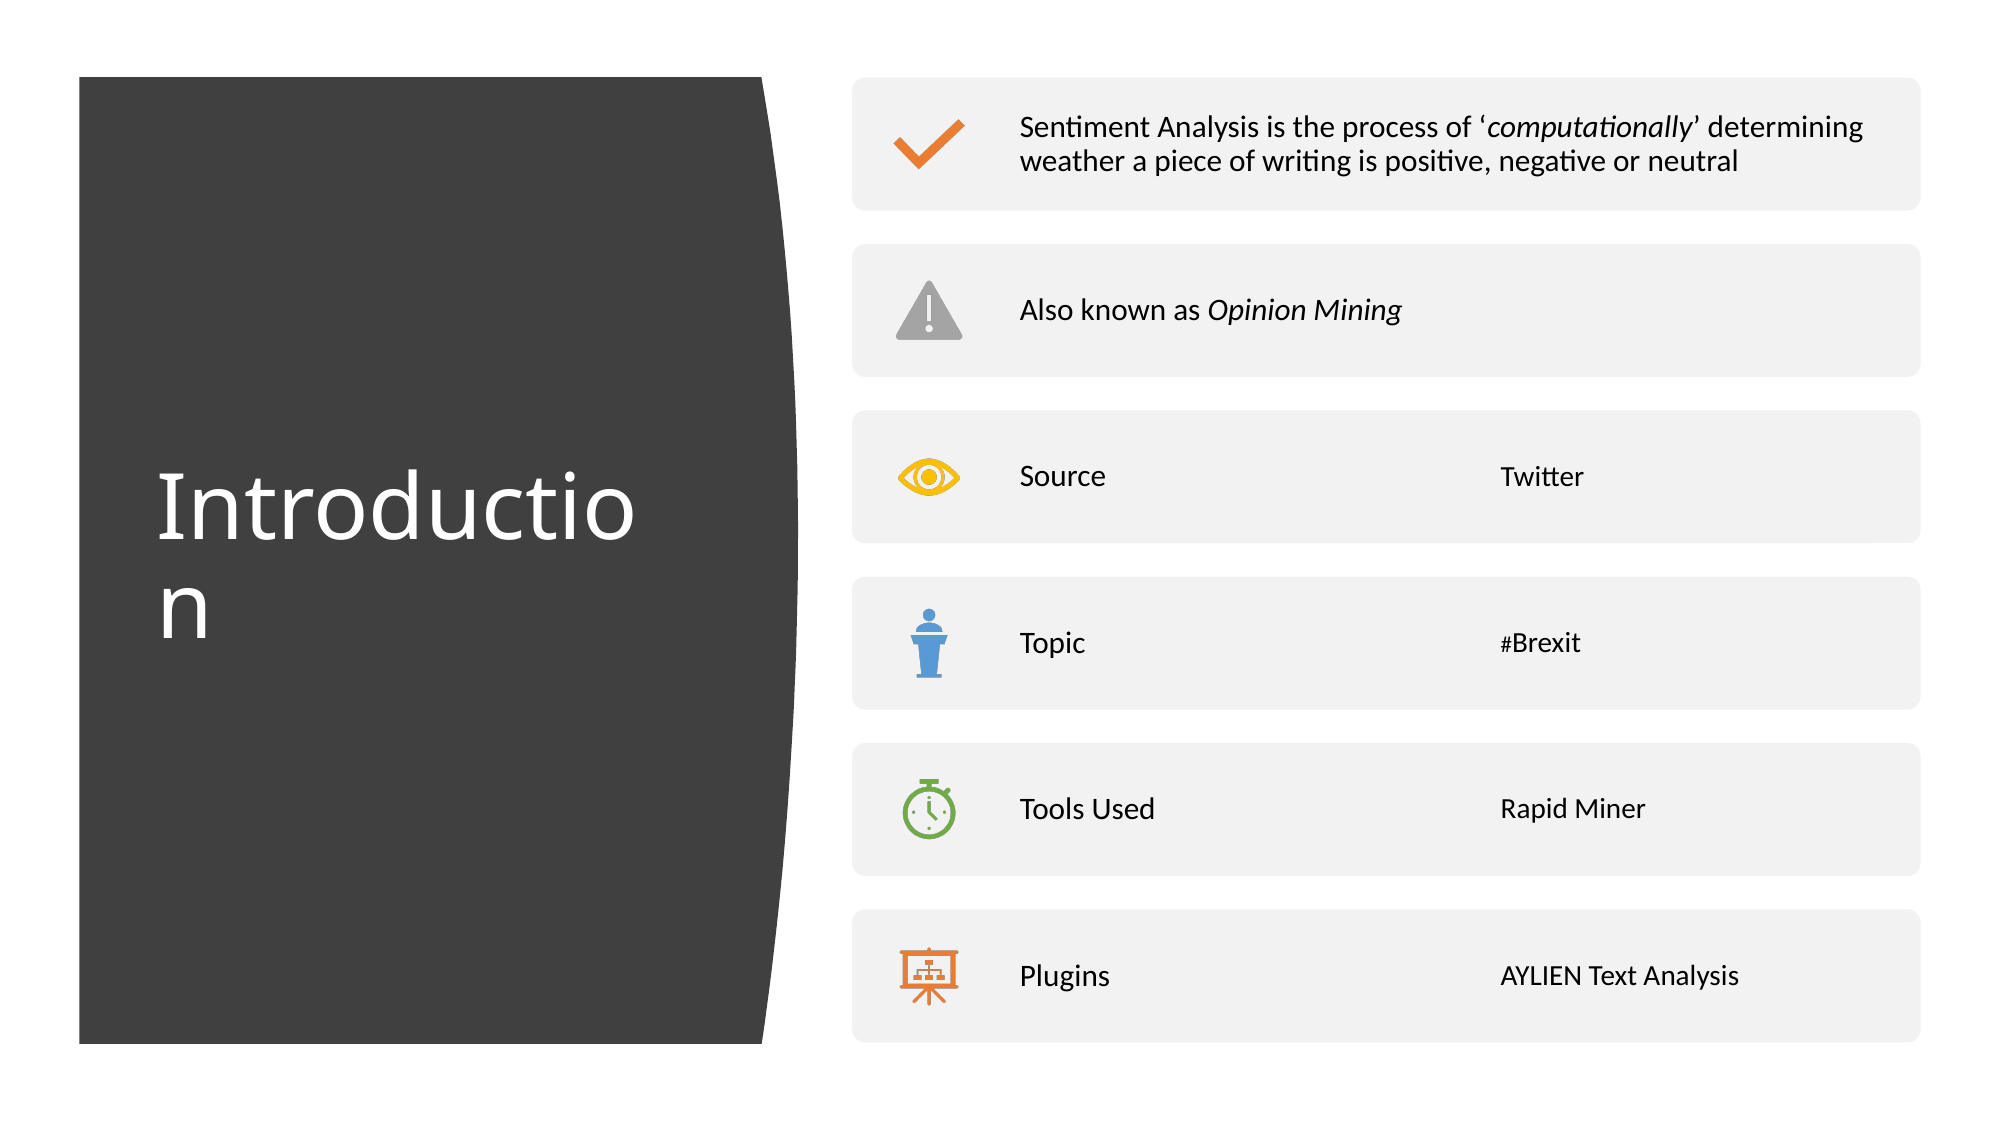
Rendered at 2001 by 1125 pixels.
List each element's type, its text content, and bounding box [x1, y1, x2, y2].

text_box [78, 76, 800, 1045]
title Introduction [141, 166, 702, 953]
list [852, 77, 1921, 1043]
